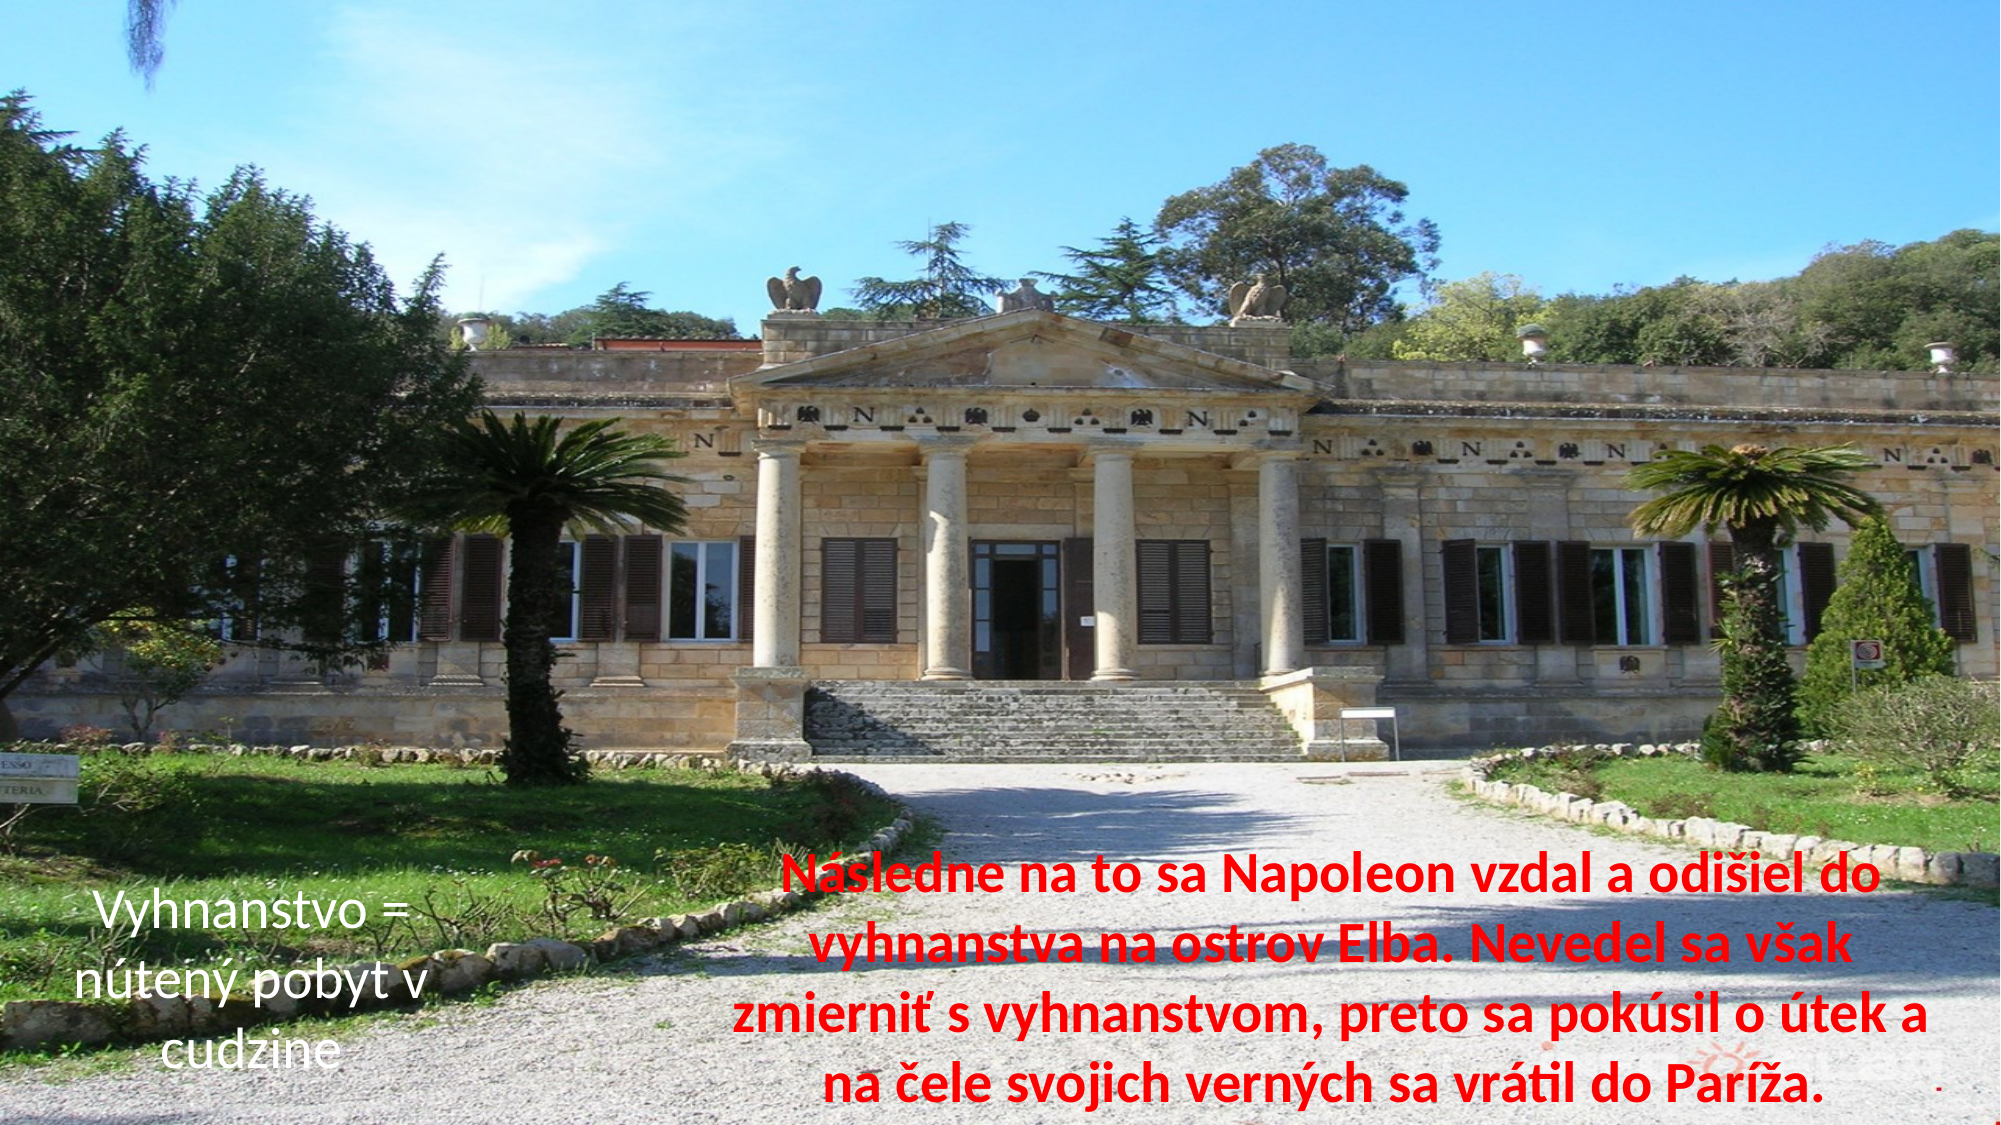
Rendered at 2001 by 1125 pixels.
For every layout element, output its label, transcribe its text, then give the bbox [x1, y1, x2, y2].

text_box Následne na to sa Napoleon vzdal a odišiel do vyhnanstva na ostrov Elba. Nevedel sa však zmierniť s vyhnanstvom, preto sa pokúsil o útek a na čele svojich verných sa vrátil do Paríža. [699, 827, 1963, 1122]
text_box Vyhnanstvo = nútený pobyt v cudzine [0, 862, 504, 1088]
picture [0, 0, 2001, 1125]
